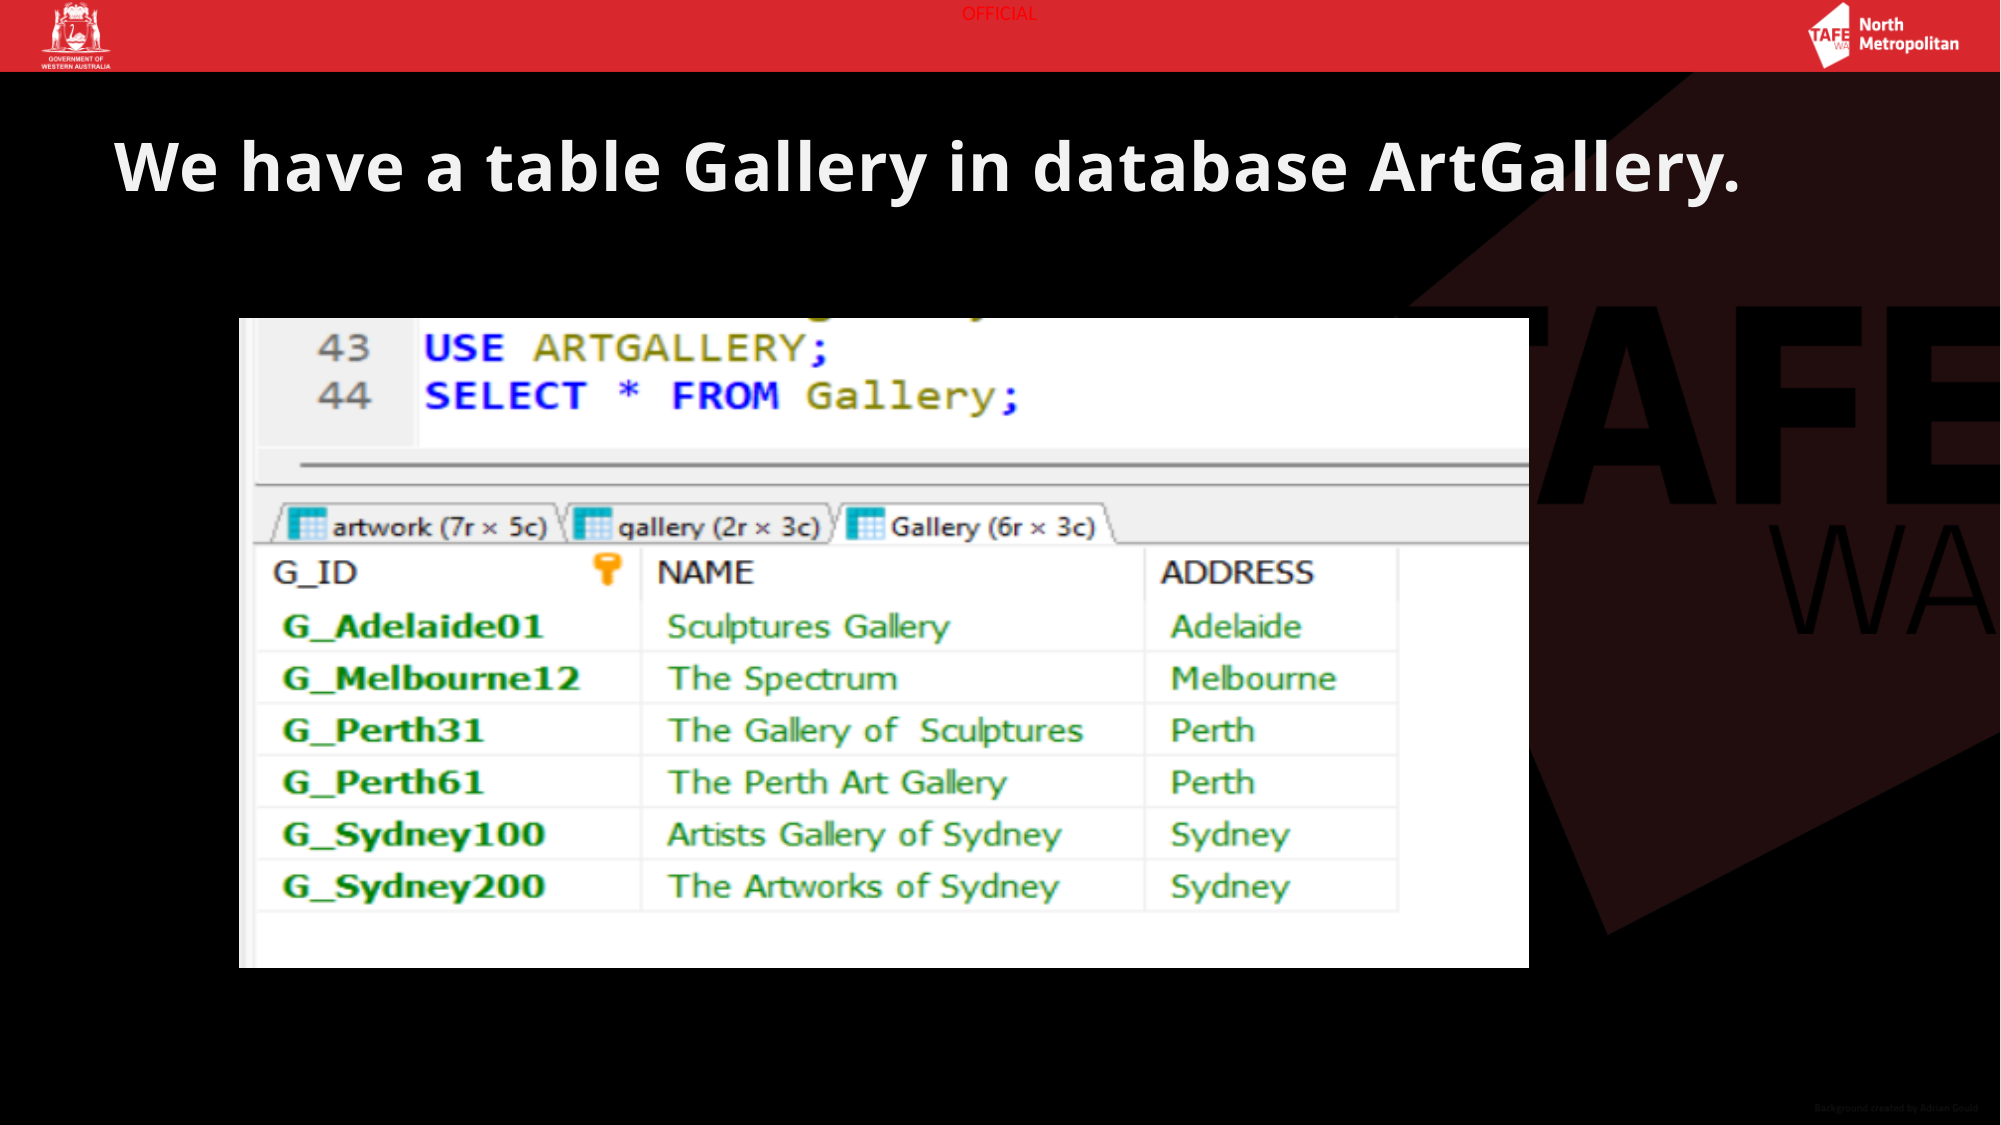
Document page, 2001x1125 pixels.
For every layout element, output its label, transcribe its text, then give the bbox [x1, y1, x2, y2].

title We have a table Gallery in database ArtGallery. [99, 82, 1900, 247]
picture [0, 0, 2001, 1125]
